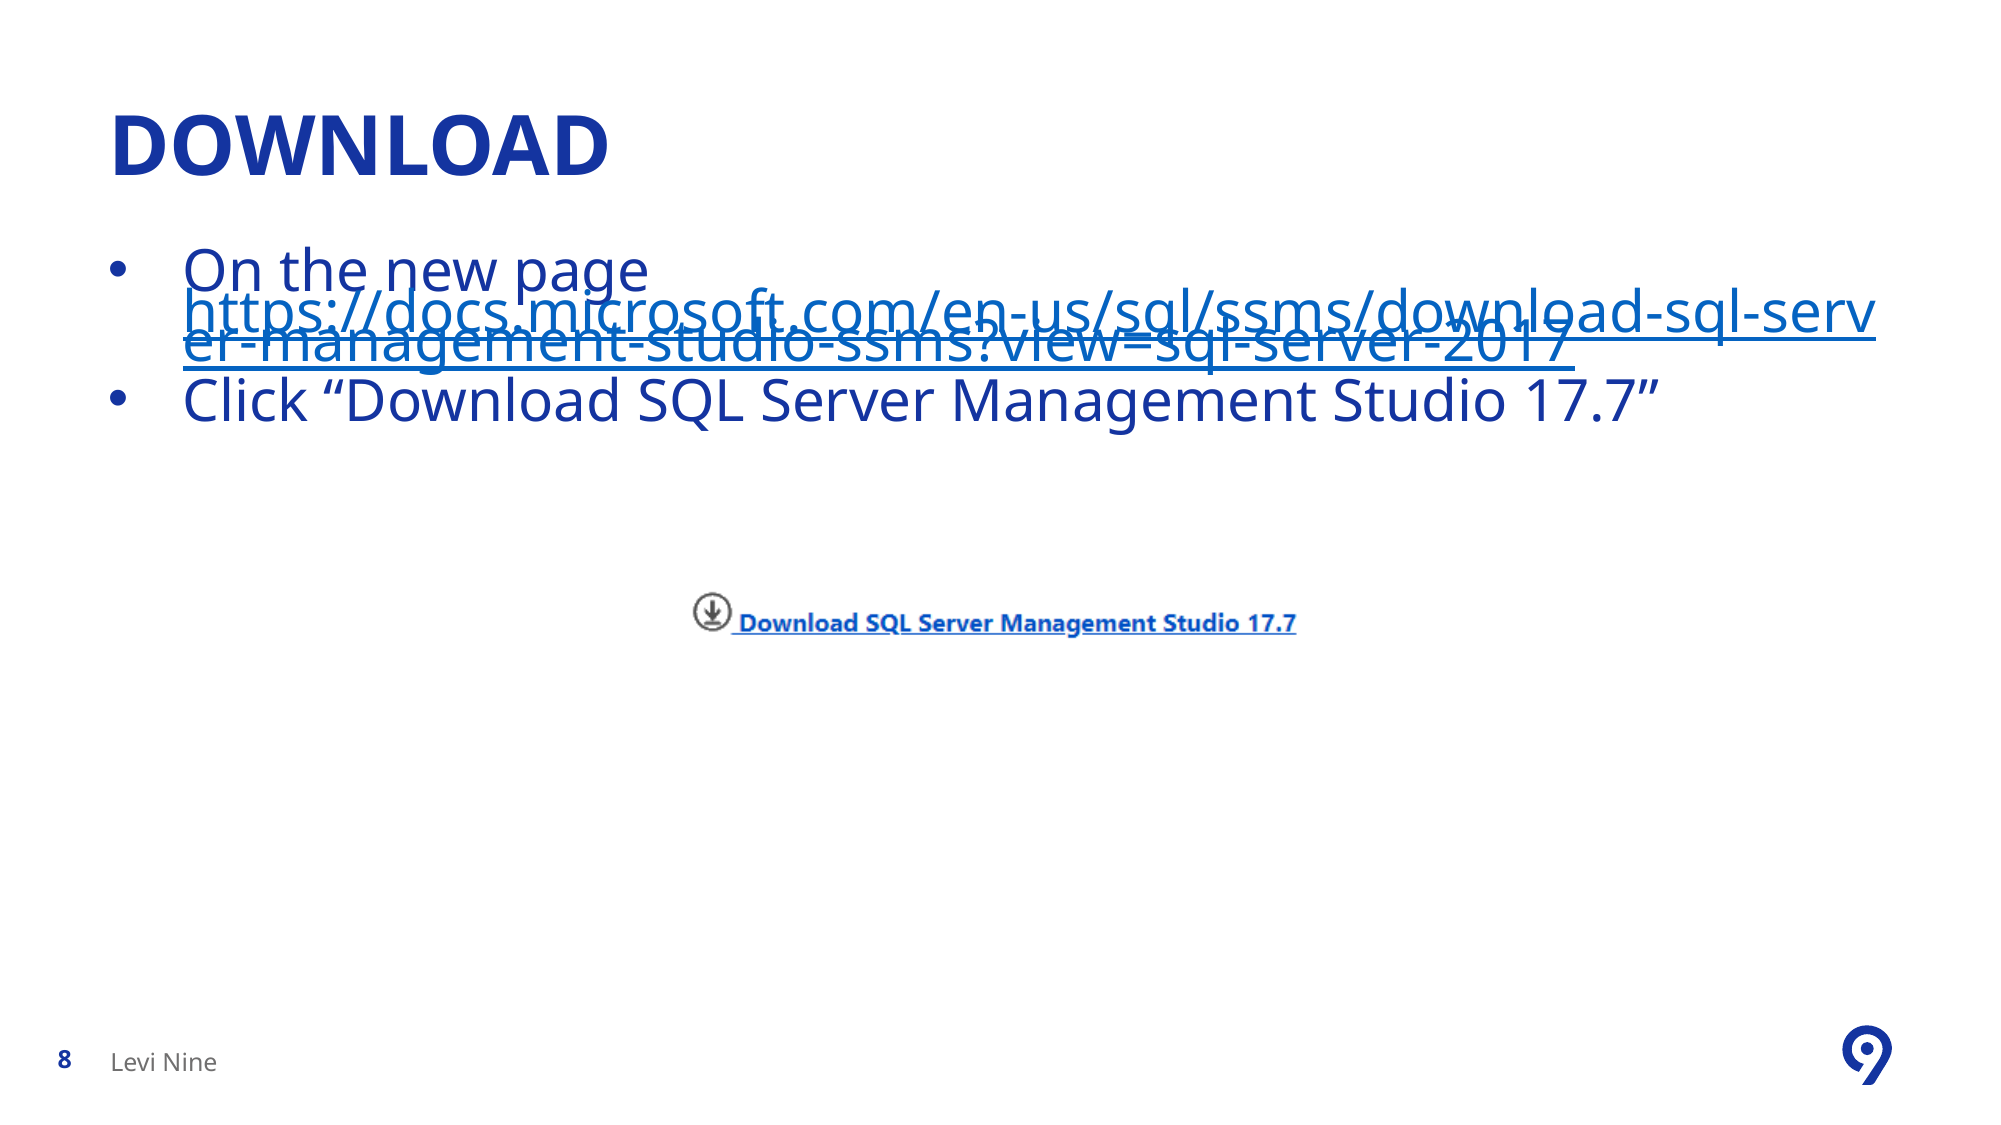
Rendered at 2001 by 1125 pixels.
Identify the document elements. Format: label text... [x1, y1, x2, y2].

footer Levi Nine [110, 1045, 1573, 1077]
slide_number 8 [57, 1045, 103, 1077]
list On the new page https://docs.microsoft.com/en-us/sql/ssms/download-sql-server-management-studio-ssms?view=sql-server-2017 Click “Download SQL Server Management Studio 17.7” [108, 253, 1892, 988]
picture [673, 575, 1325, 665]
title Download [108, 84, 1891, 225]
